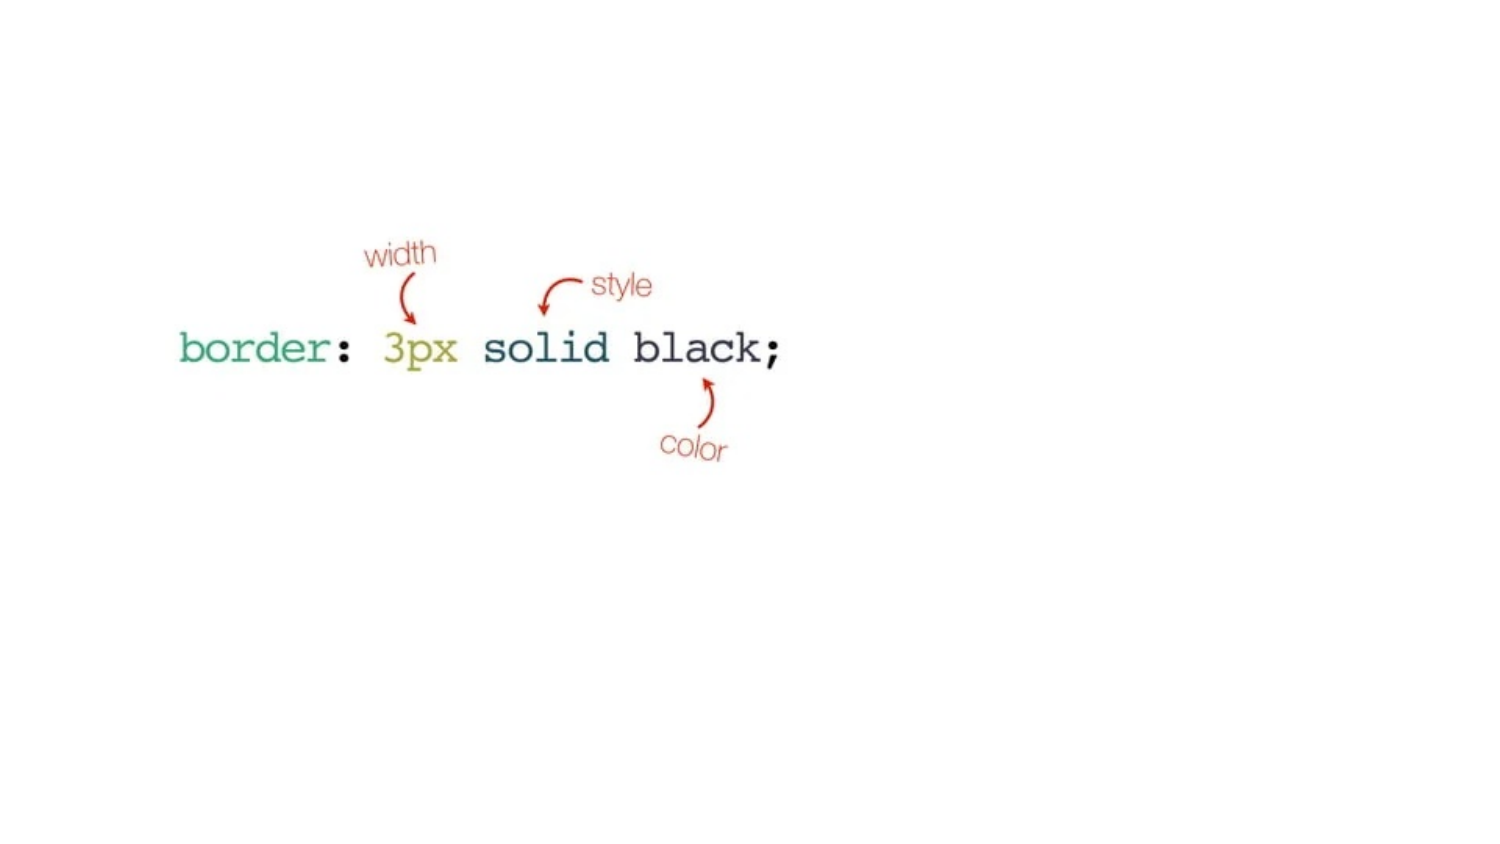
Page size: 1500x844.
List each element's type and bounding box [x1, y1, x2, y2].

picture [0, 0, 997, 705]
